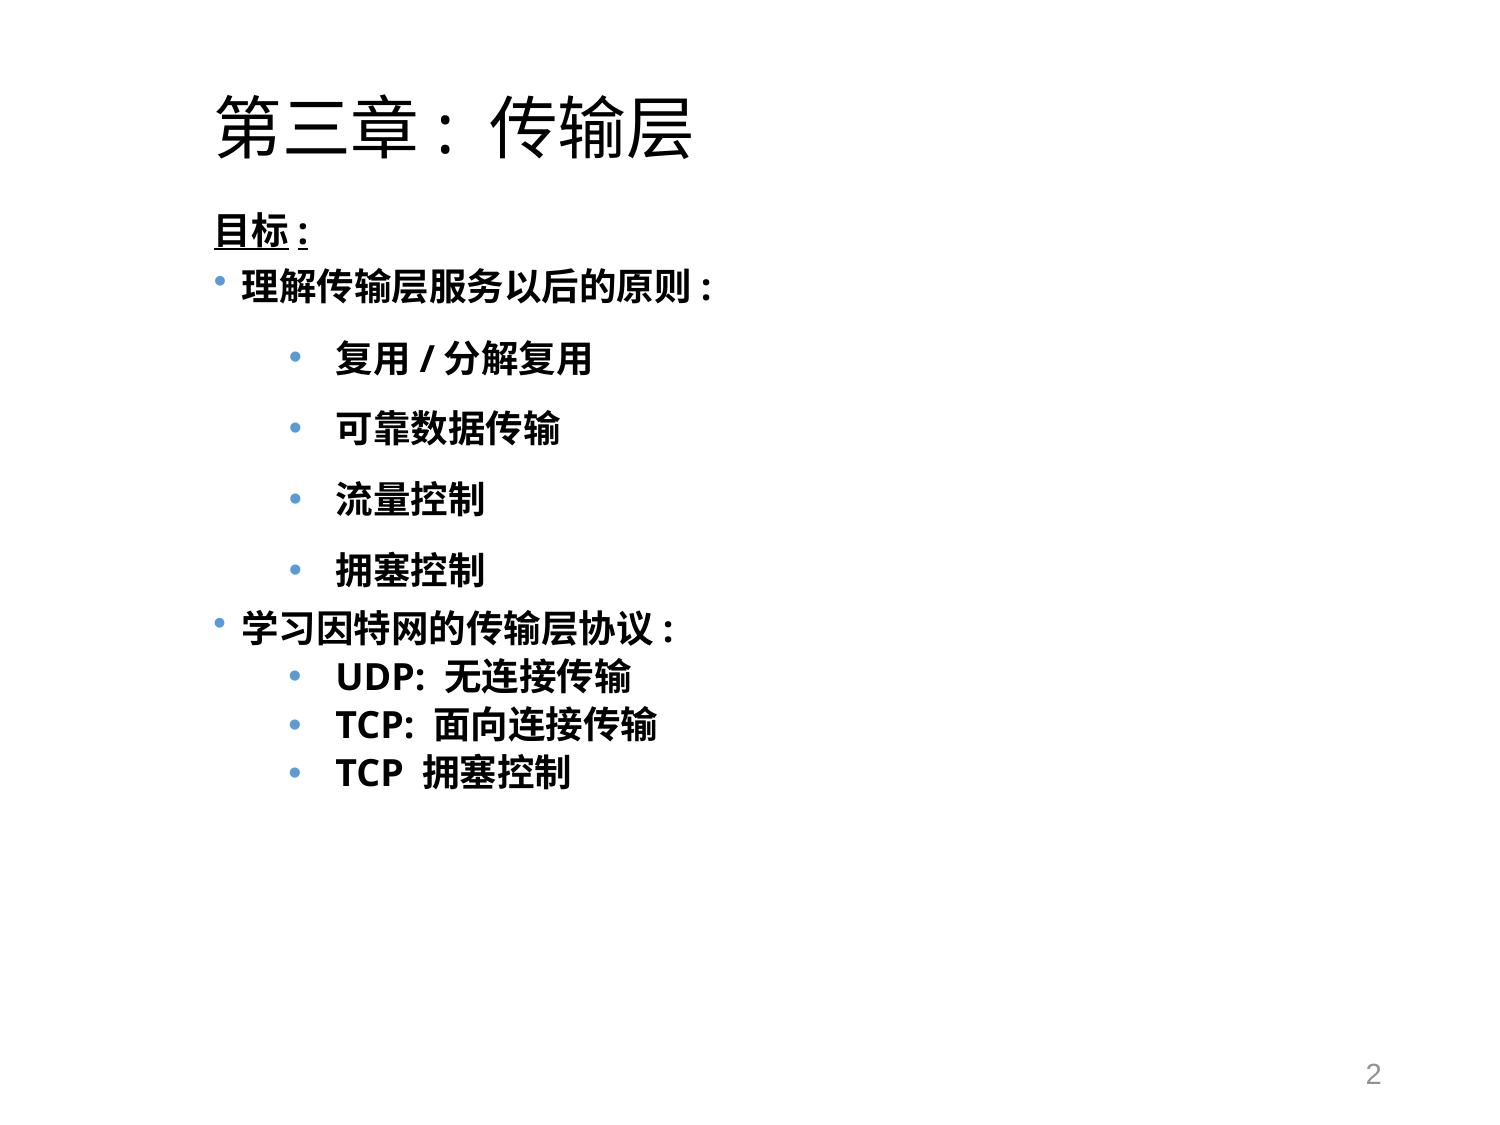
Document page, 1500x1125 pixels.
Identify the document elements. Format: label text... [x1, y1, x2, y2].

slide_number 2 [1059, 1042, 1397, 1103]
title 第三章: 传输层 [198, 74, 1301, 189]
list 学习因特网的传输层协议: UDP: 无连接传输 TCP: 面向连接传输 TCP 拥塞控制 [198, 541, 1301, 978]
list 目标: 理解传输层服务以后的原则: 复用/分解复用 可靠数据传输 流量控制 拥塞控制 [198, 204, 1302, 655]
